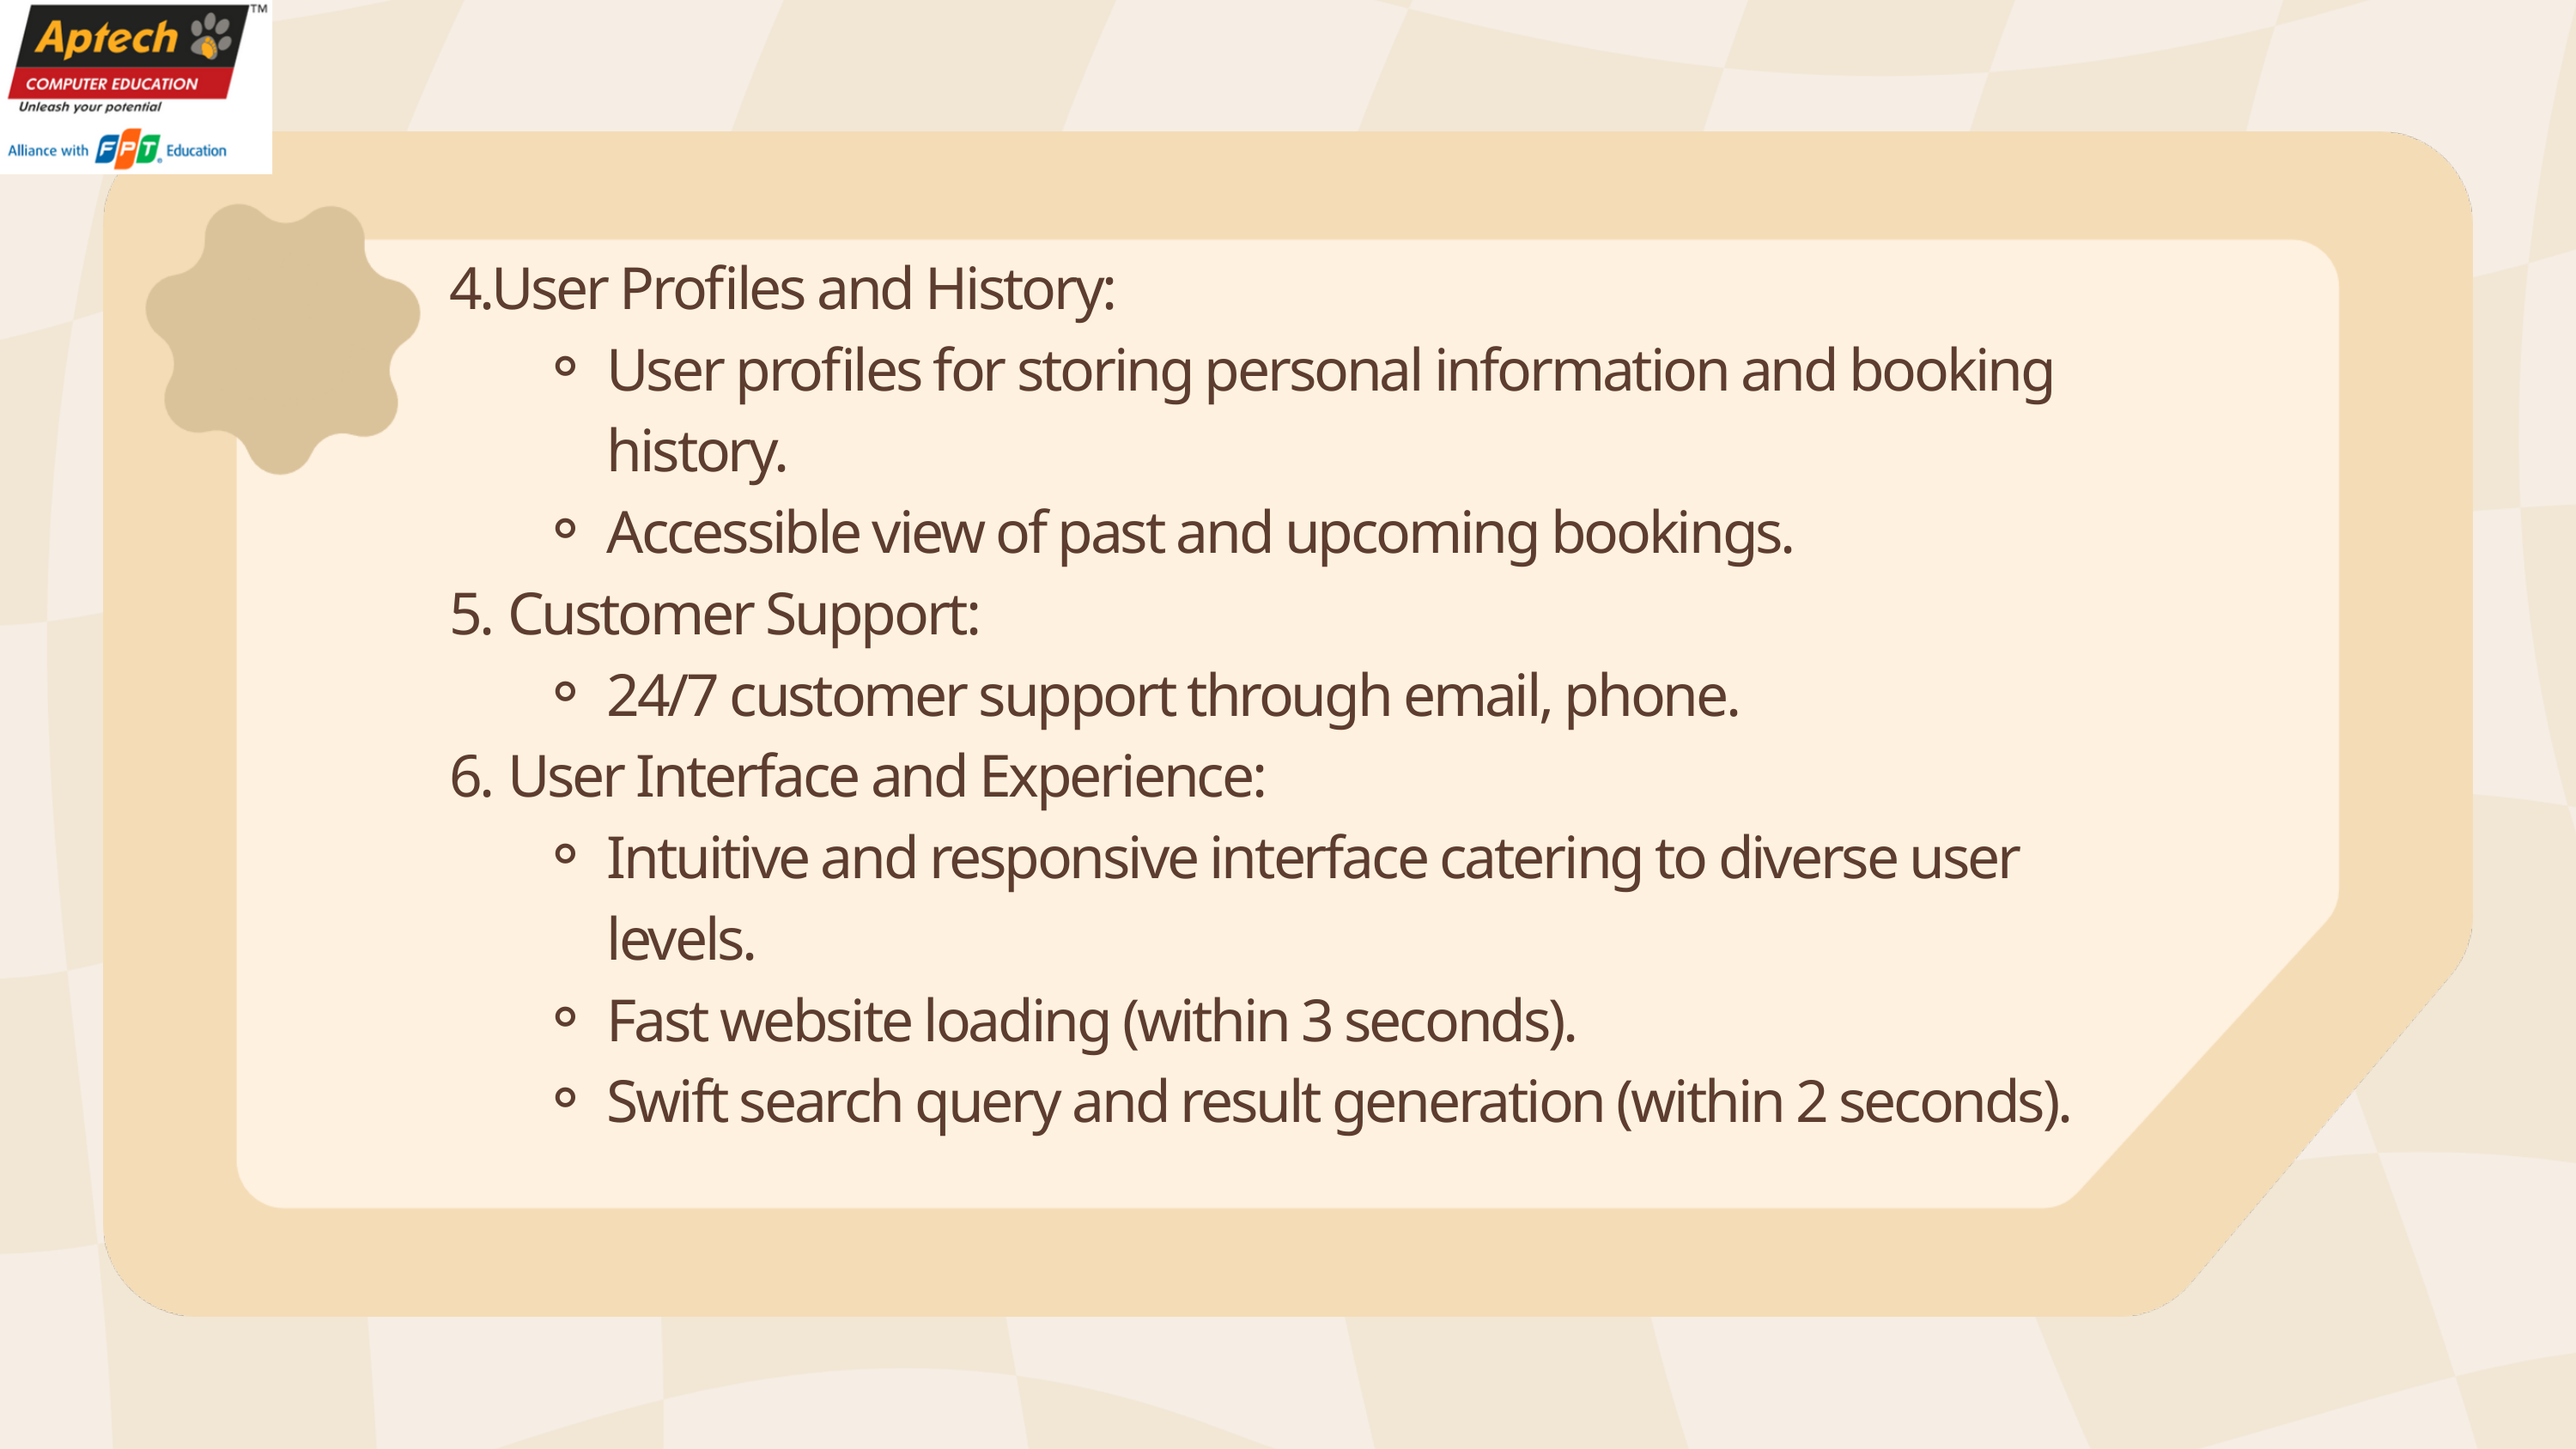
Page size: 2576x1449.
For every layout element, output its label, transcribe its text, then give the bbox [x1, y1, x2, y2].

text_box [0, 0, 273, 174]
text_box [103, 131, 2473, 1317]
text_box 4.User Profiles and History: User profiles for storing personal information and booking history. Accessible view of past and upcoming bookings. 5. Customer Support: 24/7 customer support through email, phone. 6. User Interface and Experience: Intuitive and responsive interface catering to diverse user levels. Fast website loading (within 3 seconds). Swift search query and result generation (within 2 seconds). [409, 239, 2139, 1216]
text_box [0, 0, 2576, 1449]
